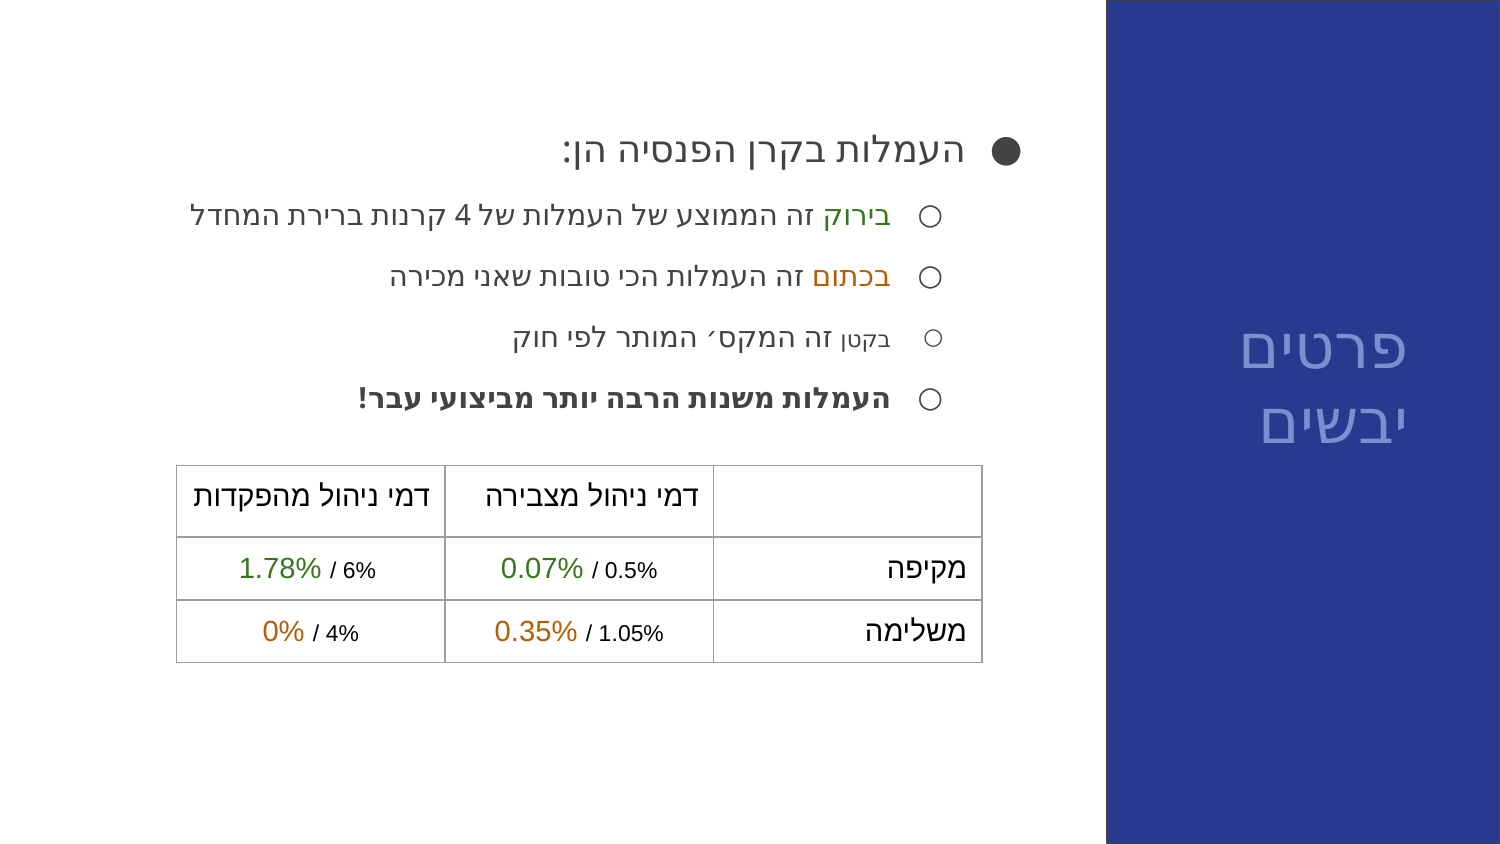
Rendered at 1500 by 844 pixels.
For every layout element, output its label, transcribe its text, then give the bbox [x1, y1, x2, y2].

table_header דמי ניהול מהפקדות [177, 466, 444, 536]
text_box [1107, 0, 1500, 844]
title פרטים יבשים [1178, 291, 1424, 503]
subtitle העמלות בקרן הפנסיה הן: בירוק זה הממוצע של העמלות של 4 קרנות ברירת המחדל בכתום זה העמלות הכי טובות שאני מכירה בקטן זה המקס׳ המותר לפי חוק העמלות משנות הרבה יותר מביצועי עבר! [102, 103, 1057, 805]
table_cell 0.35% / 1.05% [446, 601, 713, 662]
table_header דמי ניהול מצבירה [446, 466, 713, 536]
table_cell משלימה [714, 601, 981, 662]
table_cell 1.78% / 6% [177, 538, 444, 599]
table_cell מקיפה [714, 538, 981, 599]
table_cell 0% / 4% [177, 601, 444, 662]
table_header [714, 466, 981, 536]
table_cell 0.07% / 0.5% [446, 538, 713, 599]
